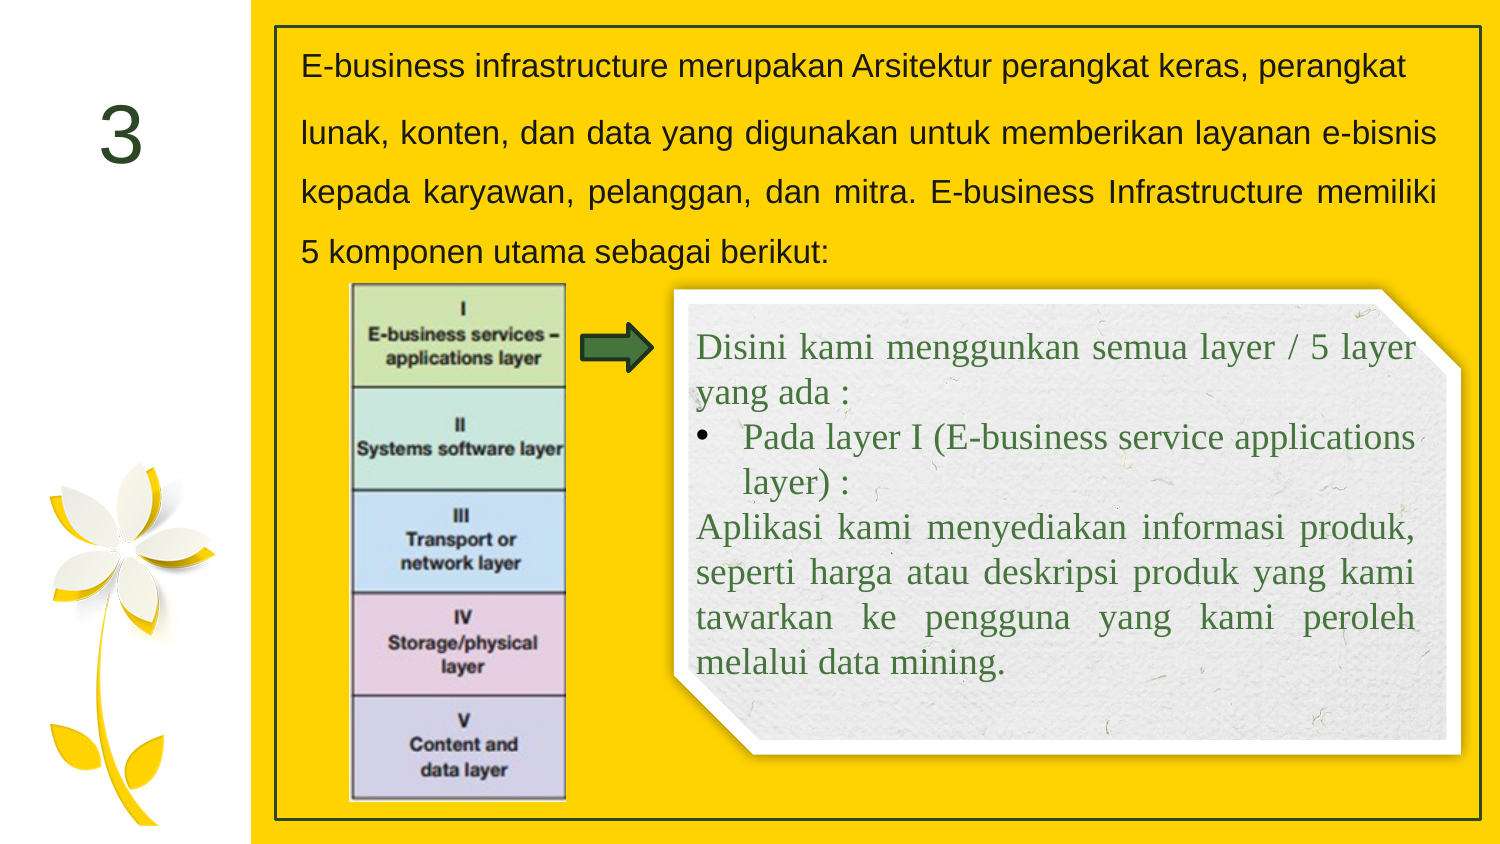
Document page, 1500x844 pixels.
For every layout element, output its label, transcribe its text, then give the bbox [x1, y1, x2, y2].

text_box E-business infrastructure merupakan Arsitektur perangkat keras, perangkat lunak, konten, dan data yang digunakan untuk memberikan layanan e-bisnis kepada karyawan, pelanggan, dan mitra. E-business Infrastructure memiliki 5 komponen utama sebagai berikut: [286, 29, 1454, 266]
picture [0, 0, 1500, 844]
text_box [275, 26, 1481, 820]
text_box 3 [84, 72, 160, 188]
text_box [580, 321, 655, 374]
